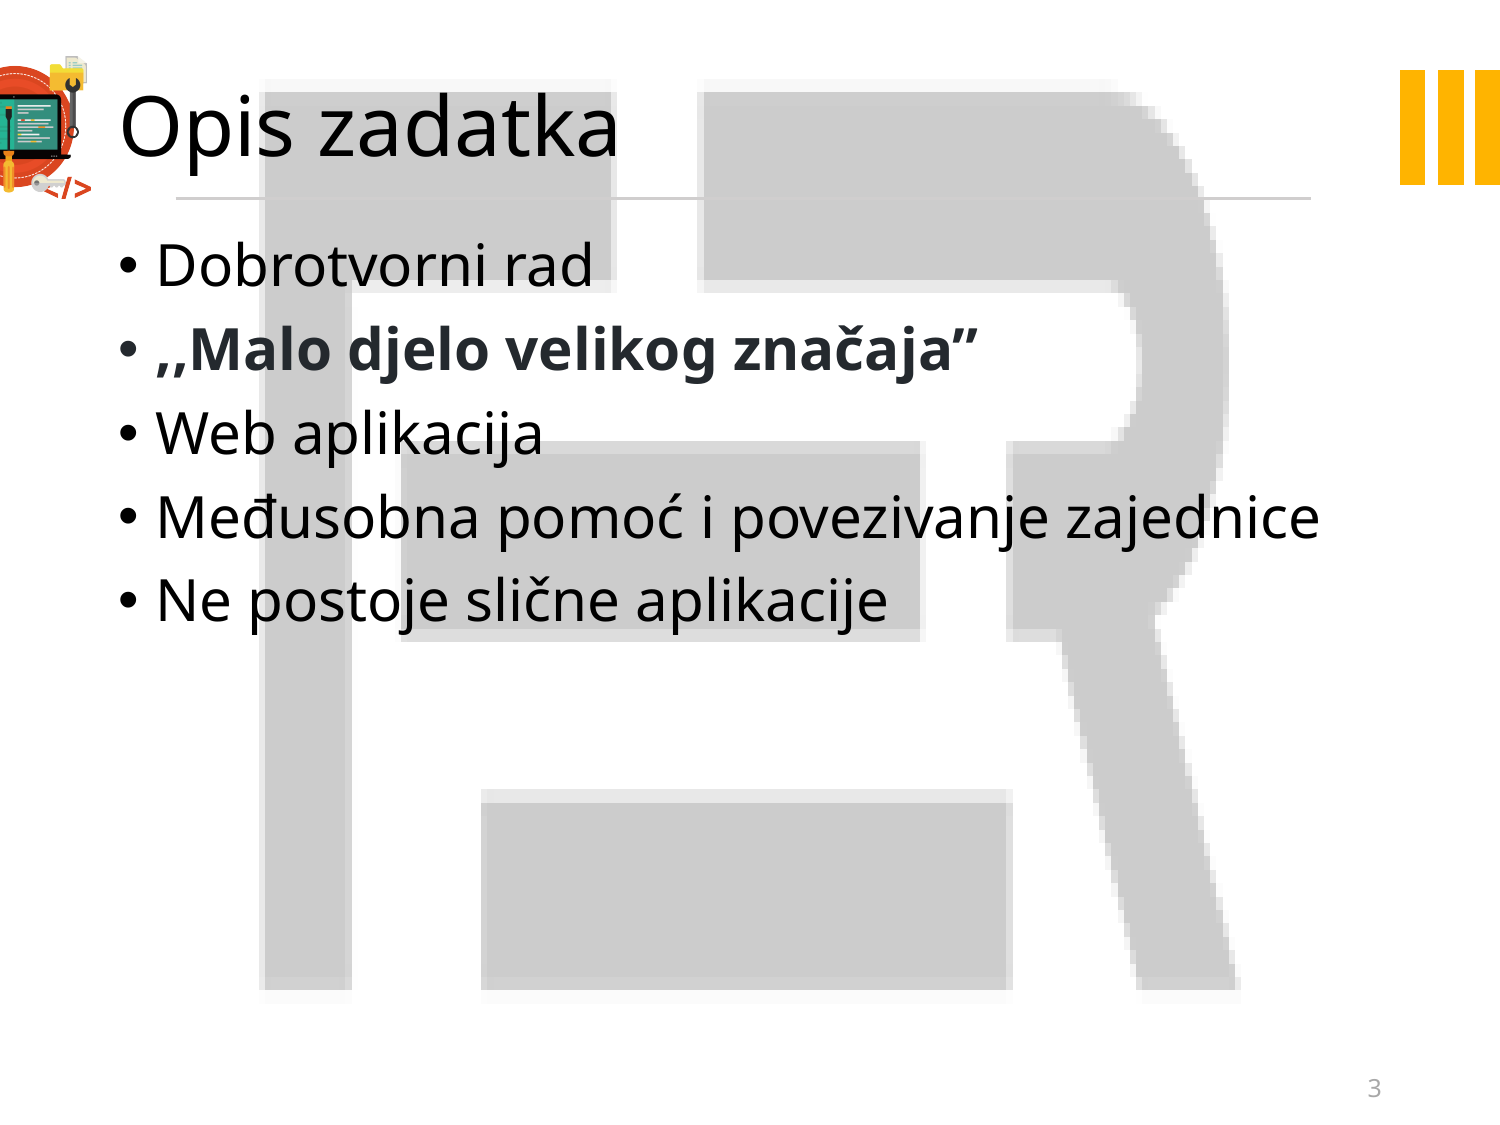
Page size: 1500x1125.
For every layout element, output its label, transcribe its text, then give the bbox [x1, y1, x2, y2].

slide_number 3 [1310, 1065, 1397, 1125]
list Dobrotvorni rad ,,Malo djelo velikog značaja” Web aplikacija Međusobna pomoć i povezivanje zajednice Ne postoje slične aplikacije [103, 228, 1397, 1038]
picture [0, 56, 91, 199]
title Opis zadatka [103, 59, 1397, 199]
